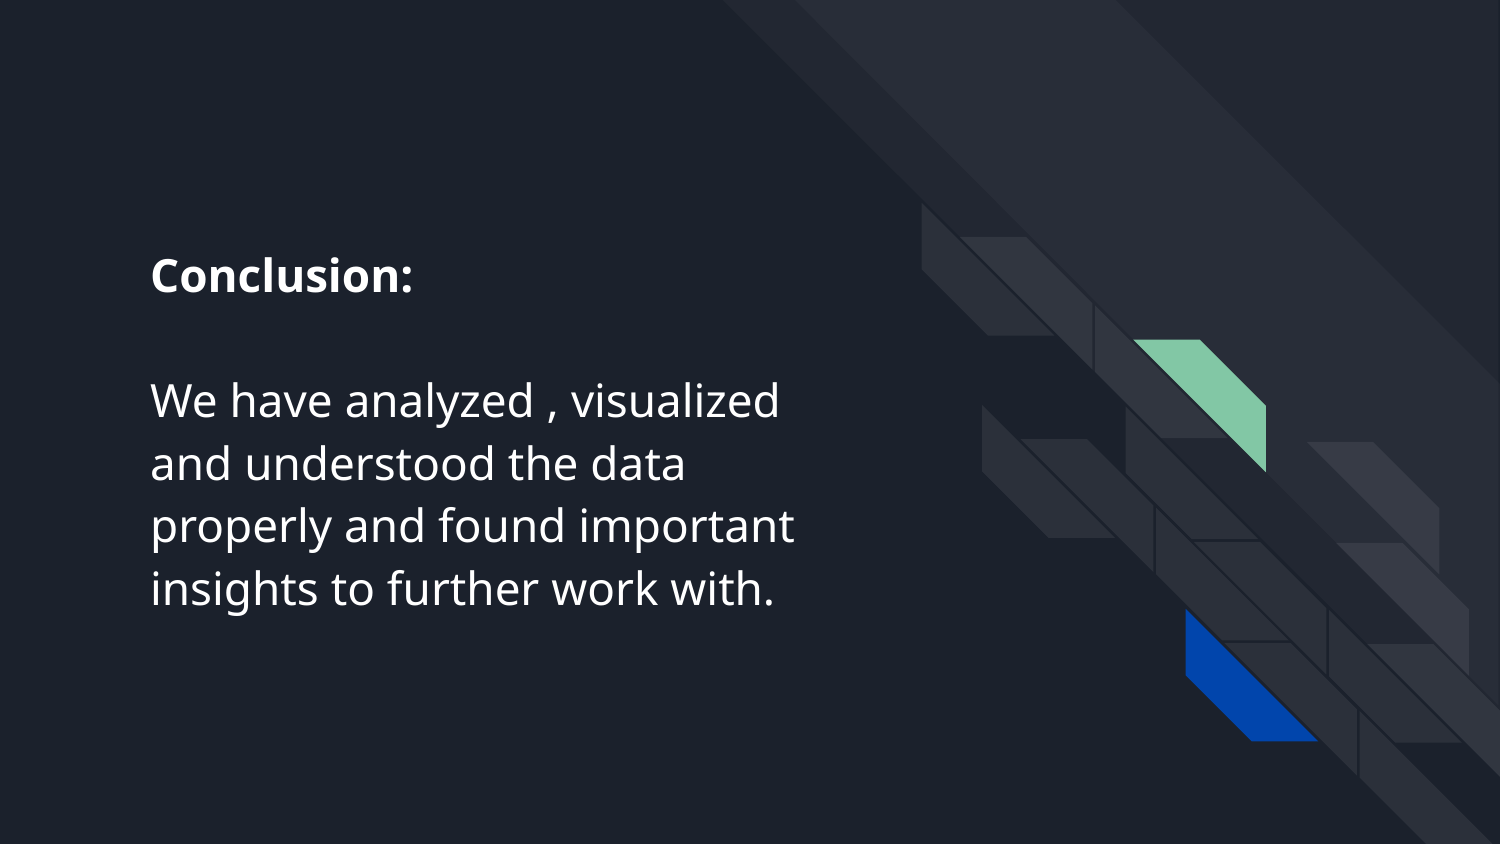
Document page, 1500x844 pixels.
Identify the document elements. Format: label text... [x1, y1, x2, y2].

title Conclusion: We have analyzed , visualized and understood the data properly and found important insights to further work with. [135, 142, 888, 720]
